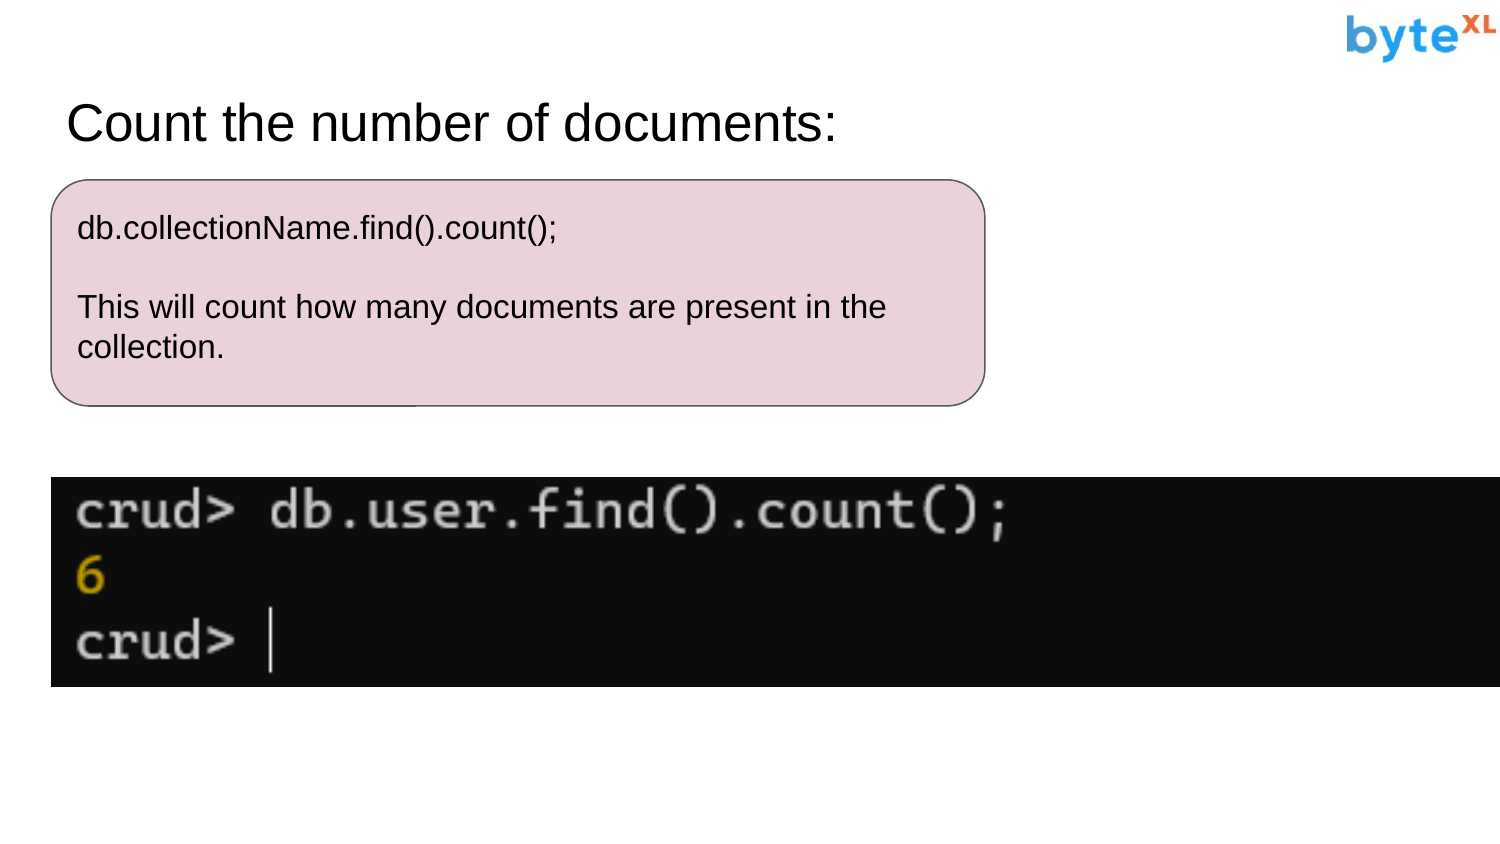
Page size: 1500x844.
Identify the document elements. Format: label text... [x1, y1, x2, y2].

text_box db.collectionName.find().count(); This will count how many documents are present in the collection. [51, 179, 985, 407]
picture [50, 477, 1500, 687]
picture [1332, 0, 1500, 65]
title Count the number of documents: [51, 72, 1449, 167]
